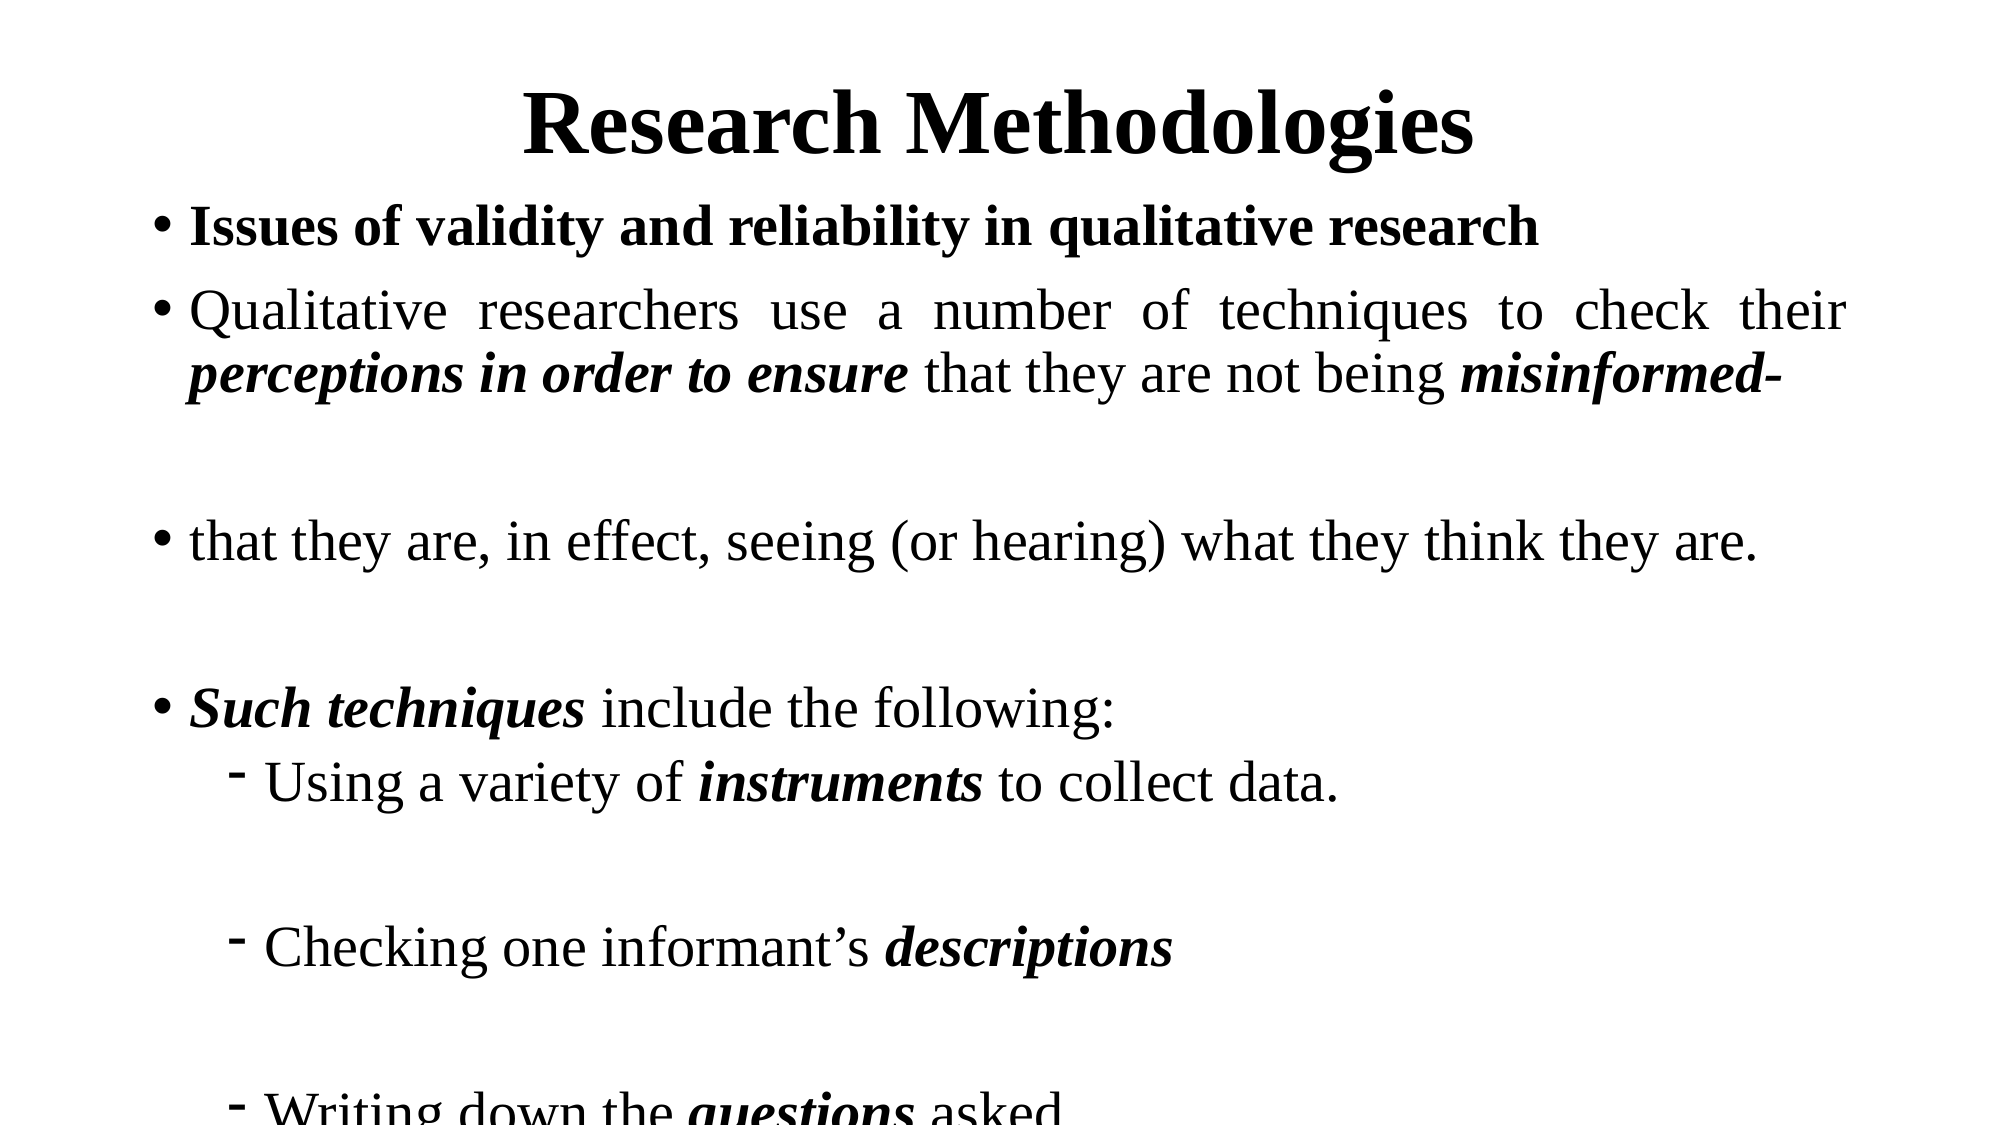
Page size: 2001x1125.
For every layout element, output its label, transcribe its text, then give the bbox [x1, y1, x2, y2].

list Issues of validity and reliability in qualitative research Qualitative researchers use a number of techniques to check their perceptions in order to ensure that they are not being misinformed- that they are, in effect, seeing (or hearing) what they think they are. Such techniques include the following: Using a variety of instruments to collect data. Checking one informant’s descriptions Writing down the questions asked [137, 188, 1863, 1014]
title Research Methodologies [137, 59, 1863, 188]
